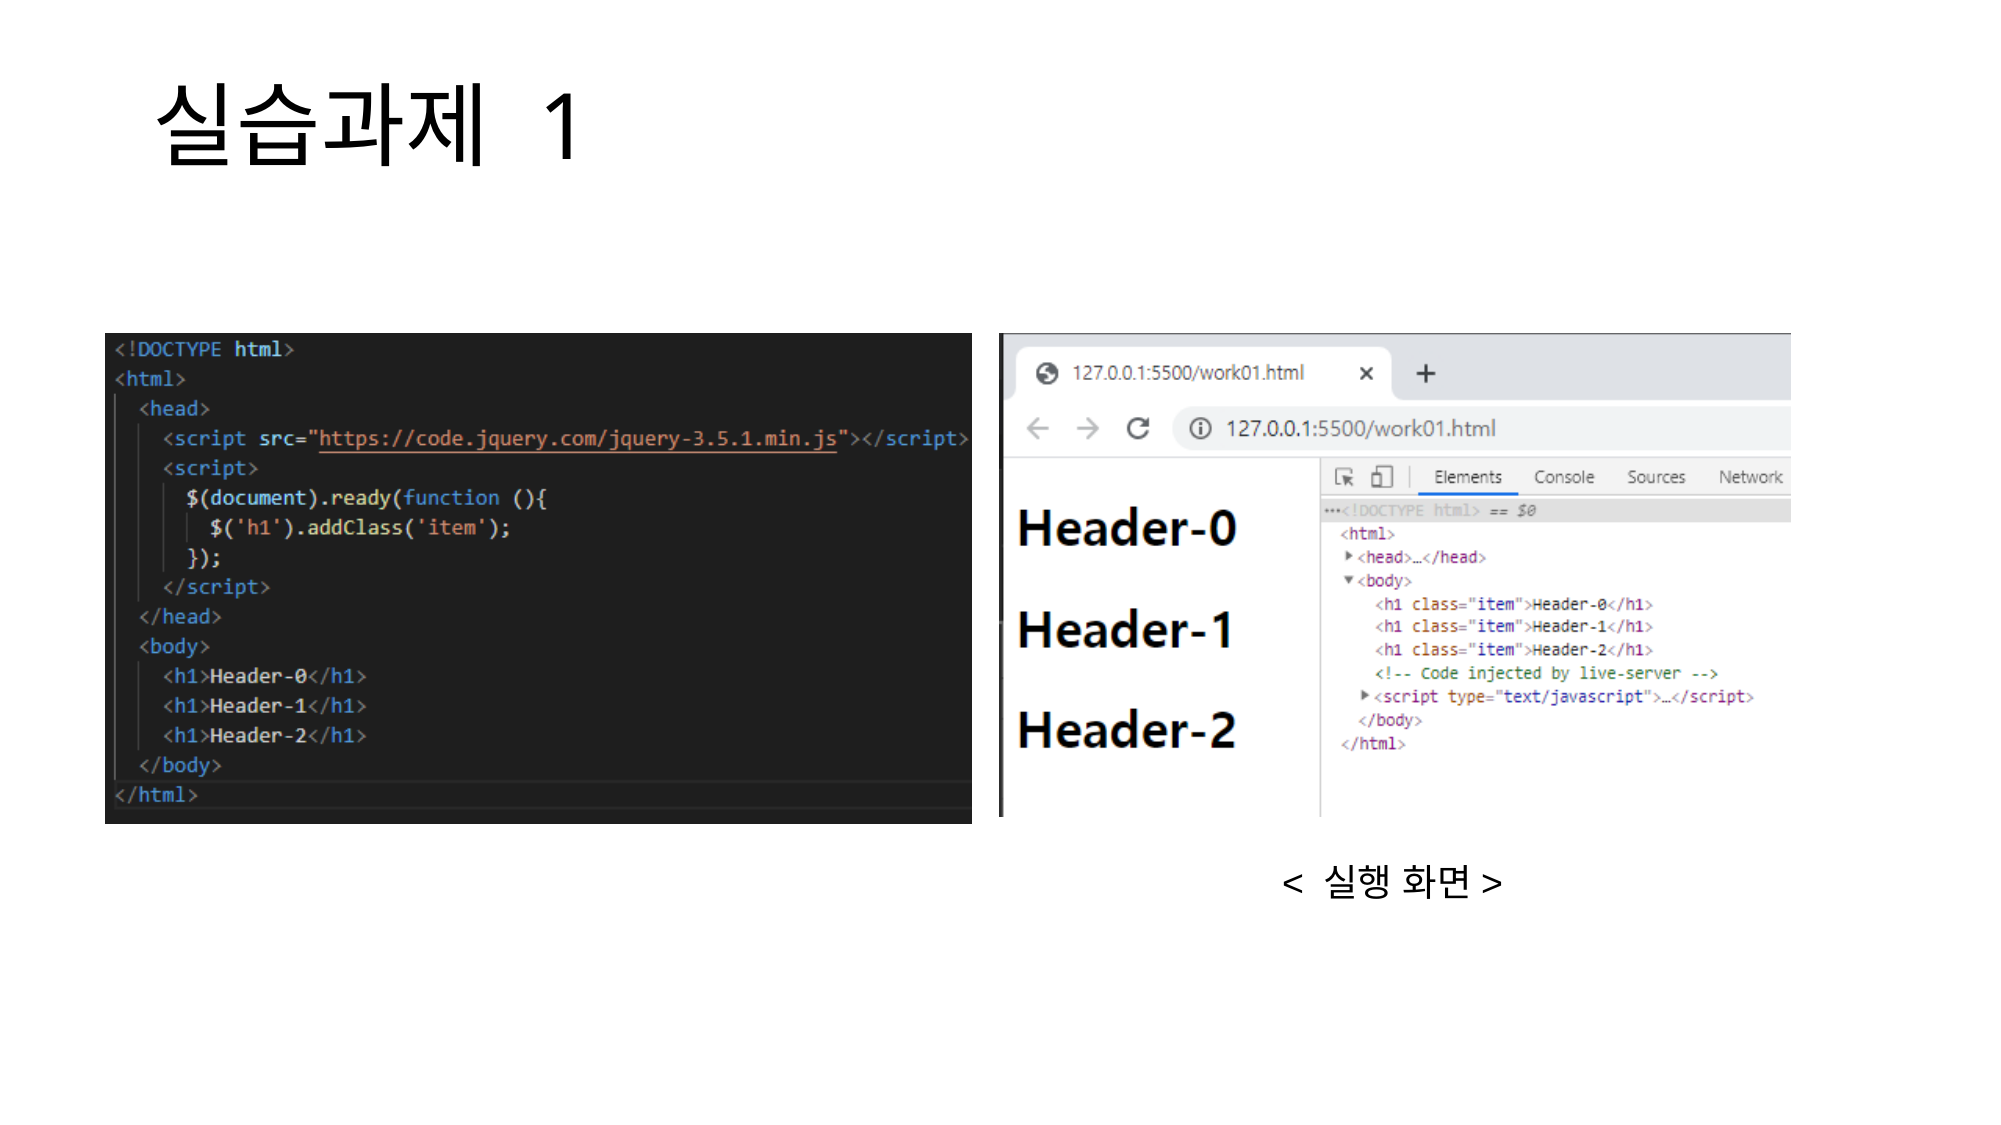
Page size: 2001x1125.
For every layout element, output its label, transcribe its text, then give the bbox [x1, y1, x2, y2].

title 실습과제 1 [137, 60, 1863, 200]
text_box < 실행 화면> [1267, 851, 1519, 912]
picture [105, 333, 972, 824]
picture [999, 333, 1791, 817]
